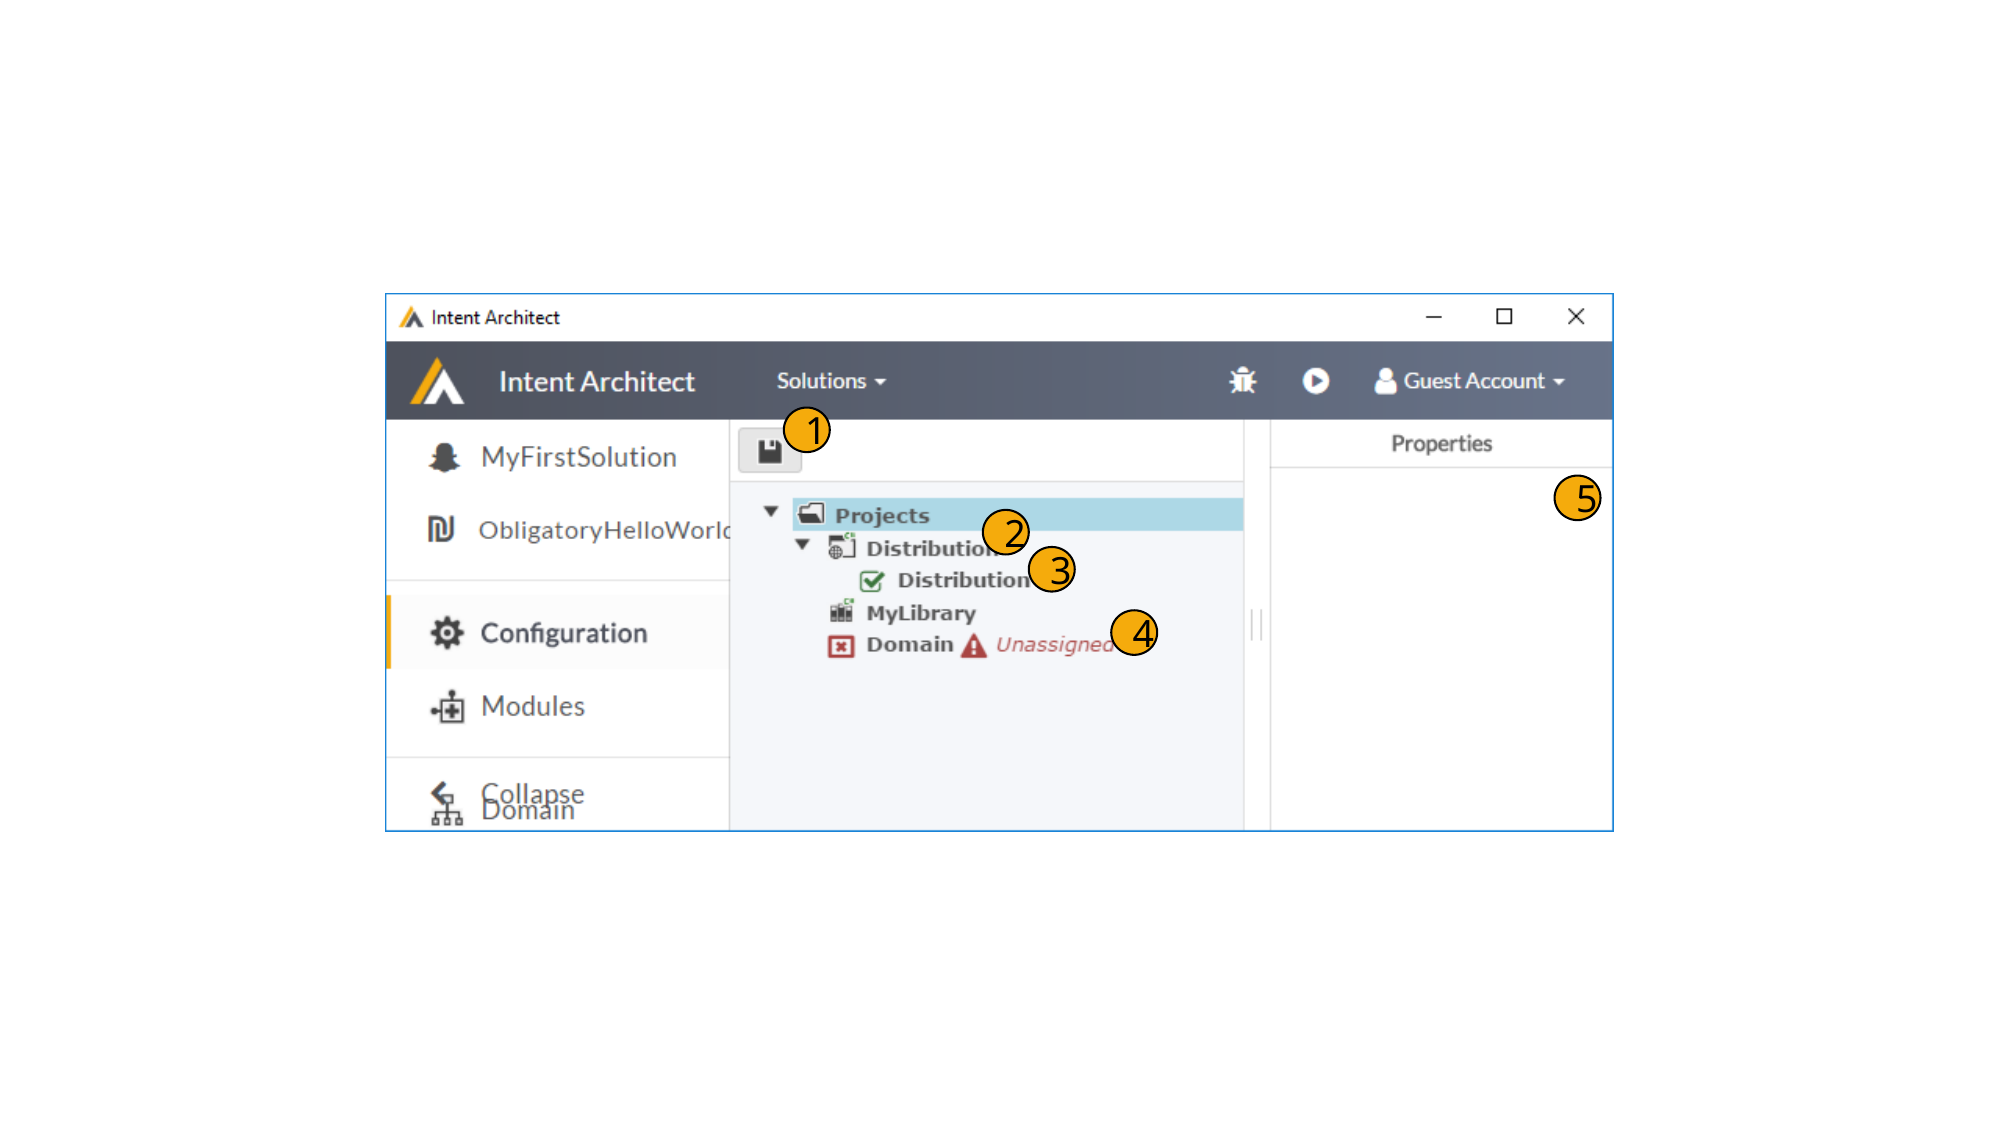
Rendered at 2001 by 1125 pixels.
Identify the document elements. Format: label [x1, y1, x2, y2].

picture [385, 293, 1614, 832]
